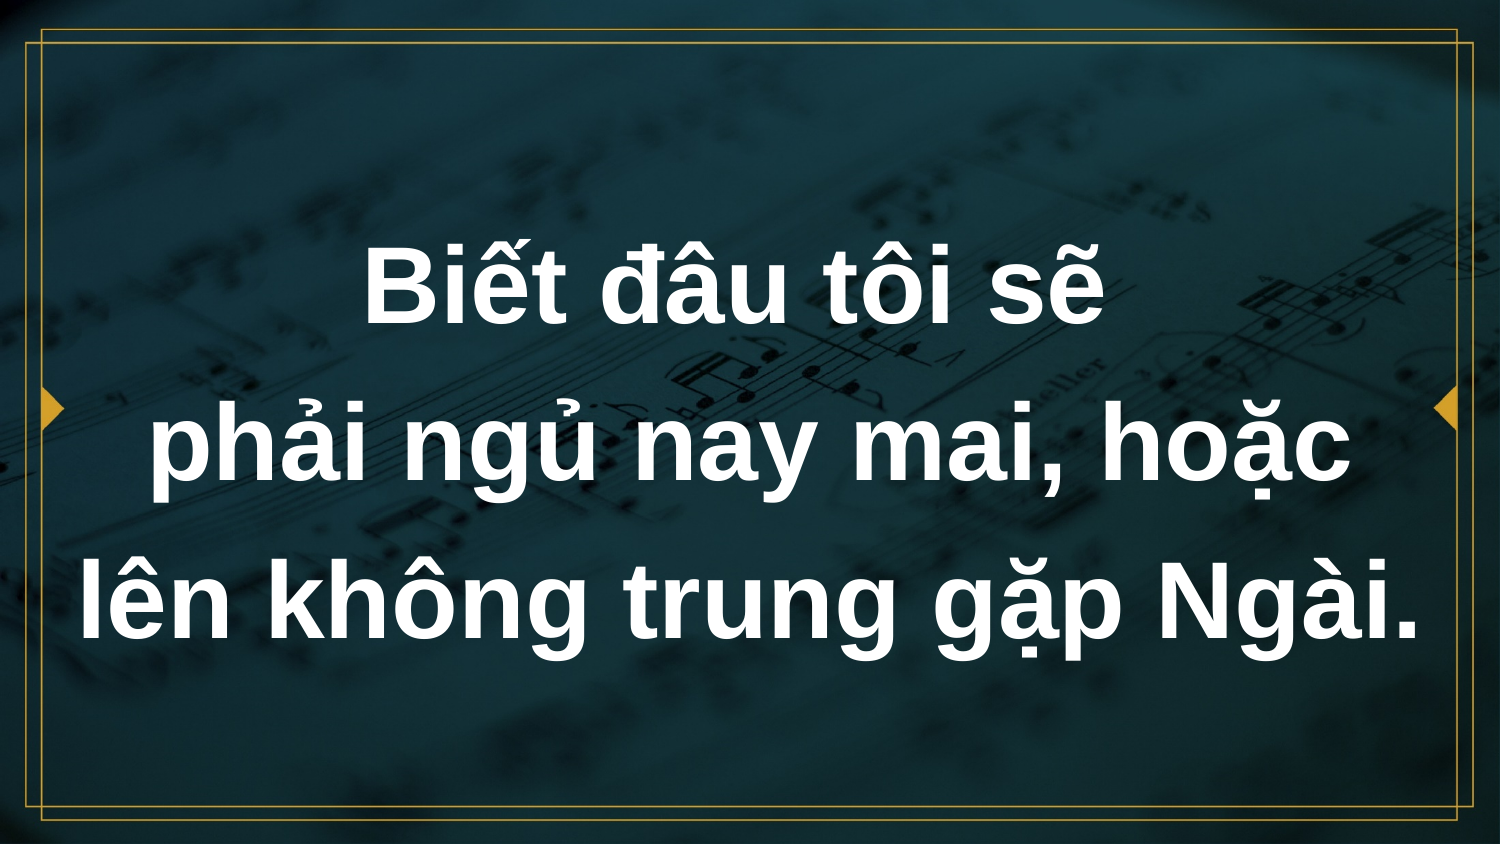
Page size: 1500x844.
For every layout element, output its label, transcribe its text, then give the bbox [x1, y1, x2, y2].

title Biết đâu tôi sẽ phải ngủ nay mai, hoặc lên không trung gặp Ngài. [41, 40, 1459, 808]
picture [0, 0, 1500, 844]
